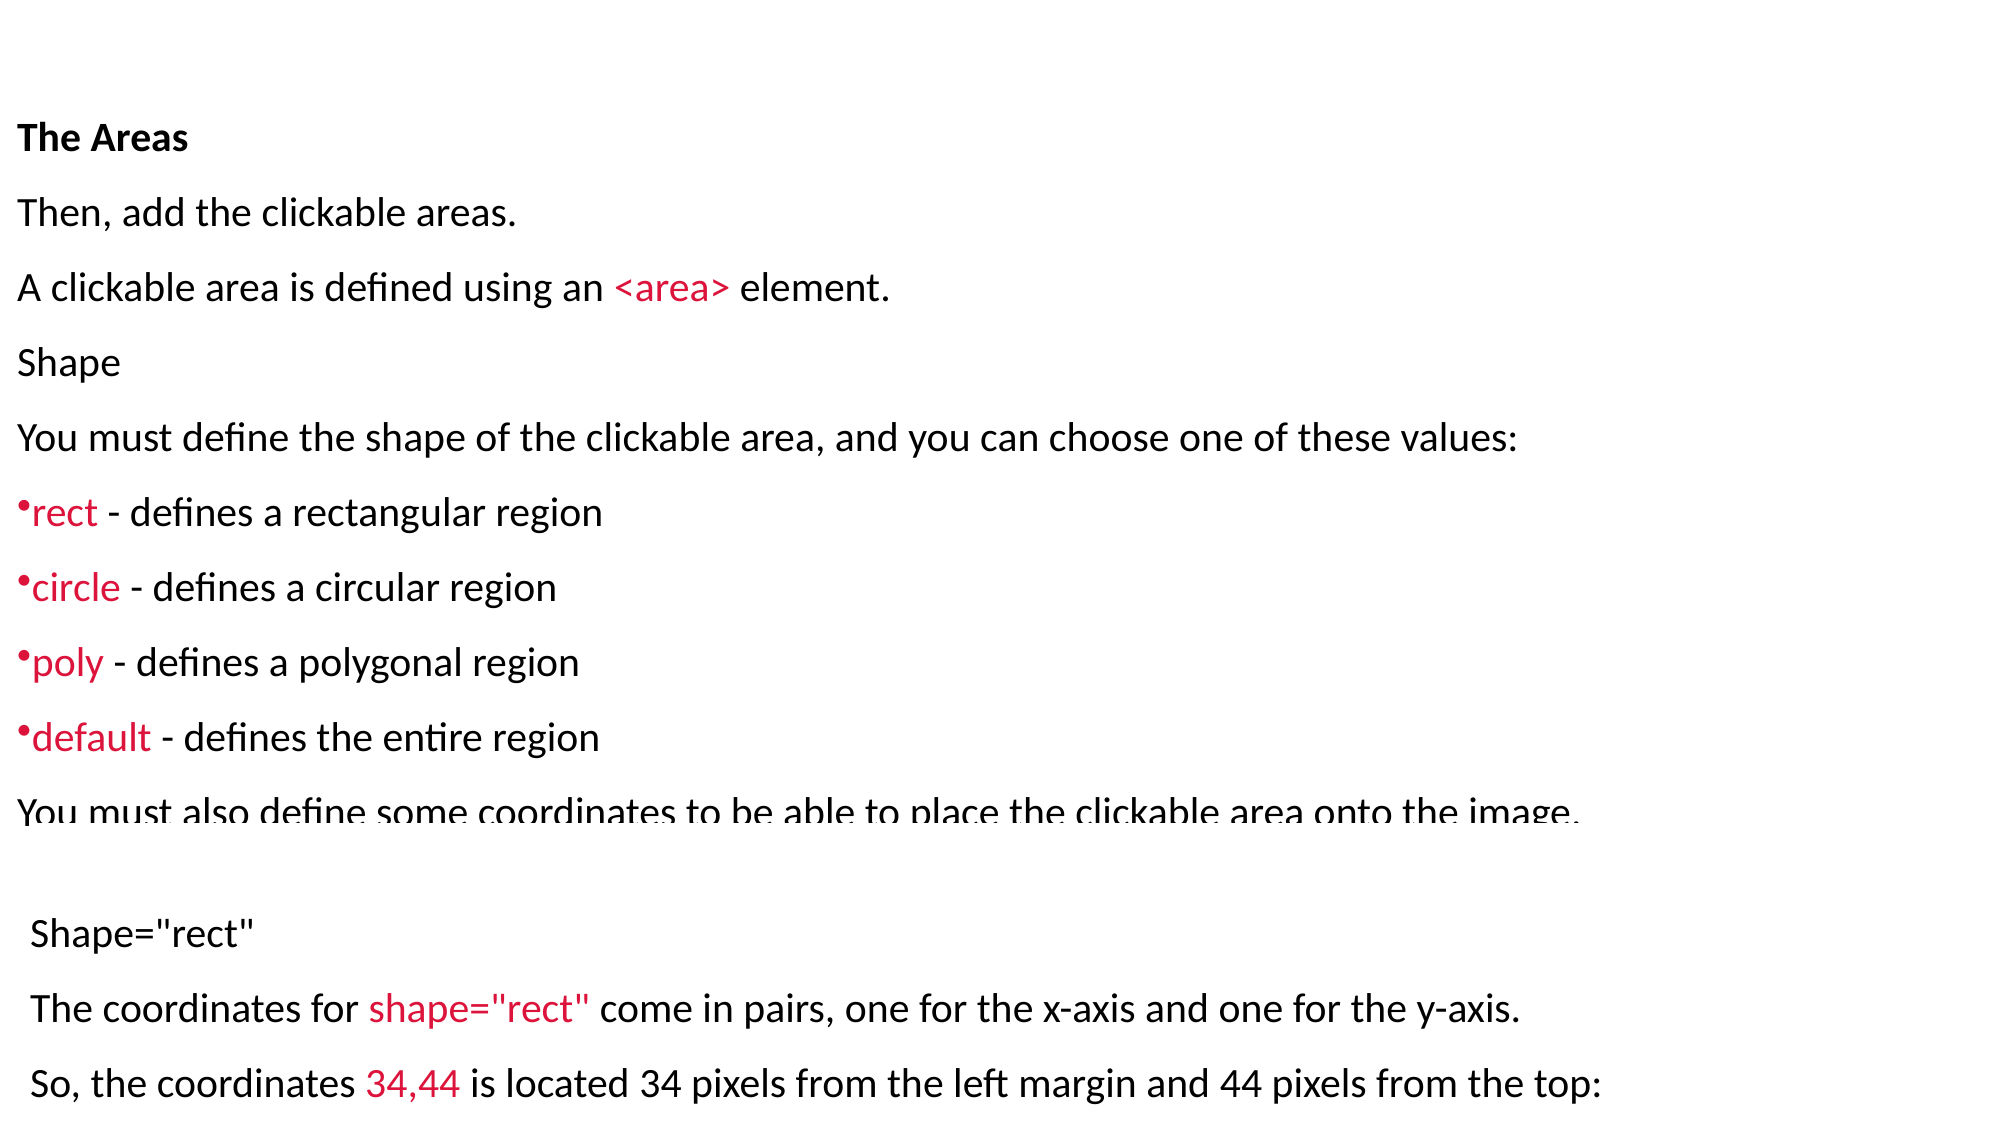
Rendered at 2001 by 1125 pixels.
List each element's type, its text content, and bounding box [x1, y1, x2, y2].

text_box The Areas Then, add the clickable areas. A clickable area is defined using an <area> element. Shape You must define the shape of the clickable area, and you can choose one of these values: rect - defines a rectangular region circle - defines a circular region poly - defines a polygonal region default - defines the entire region You must also define some coordinates to be able to place the clickable area onto the image. [39, 0, 1877, 861]
text_box Shape="rect" The coordinates for shape="rect" come in pairs, one for the x-axis and one for the y-axis. So, the coordinates 34,44 is located 34 pixels from the left margin and 44 pixels from the top: [30, 823, 1604, 1119]
